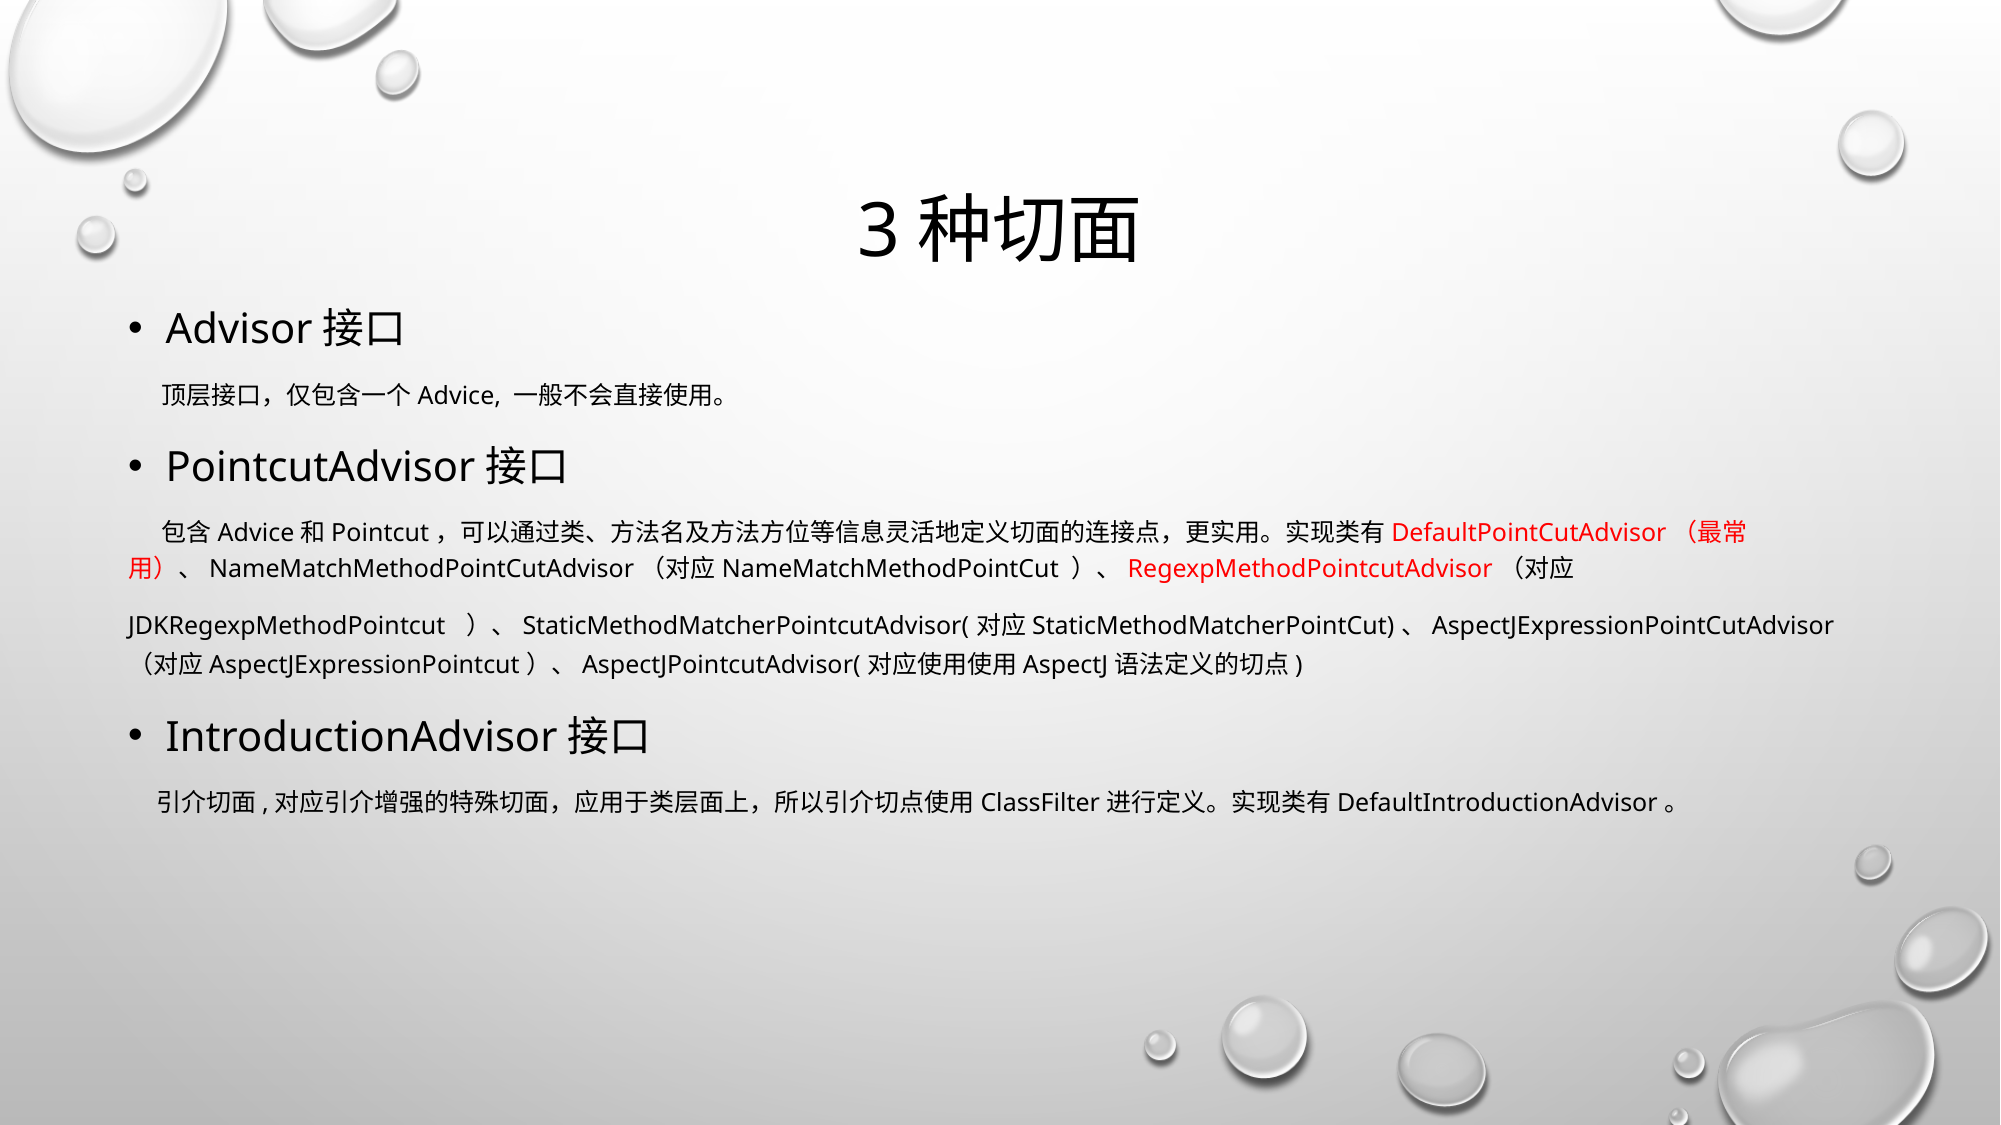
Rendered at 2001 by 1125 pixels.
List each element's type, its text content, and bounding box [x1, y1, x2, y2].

title 3种切面 [149, 101, 1851, 284]
picture [0, 0, 2000, 1125]
list Advisor接口 顶层接口，仅包含一个Advice, 一般不会直接使用。 PointcutAdvisor接口 包含Advice和Pointcut，可以通过类、方法名及方法方位等信息灵活地定义切面的连接点，更实用。实现类有DefaultPointCutAdvisor（最常用）、NameMatchMethodPointCutAdvisor（对应NameMatchMethodPointCut ）、RegexpMethodPointcutAdvisor（对应JdkRegexpMethodPointcut ）、StaticMethodMatcherPointcutAdvisor(对应staticMethodMatcherPointCut)、AspectJExpressionPointCutAdvisor（对应AspectJExpressionPointcut）、AspectJPointcutAdvisor(对应使用使用AspectJ语法定义的切点) IntroductionAdvisor接口 引介切面,对应引介增强的特殊切面，应用于类层面上，所以引介切点使用ClassFilter进行定义。实现类有DefaultIntroductionAdvisor。 [113, 284, 1887, 979]
